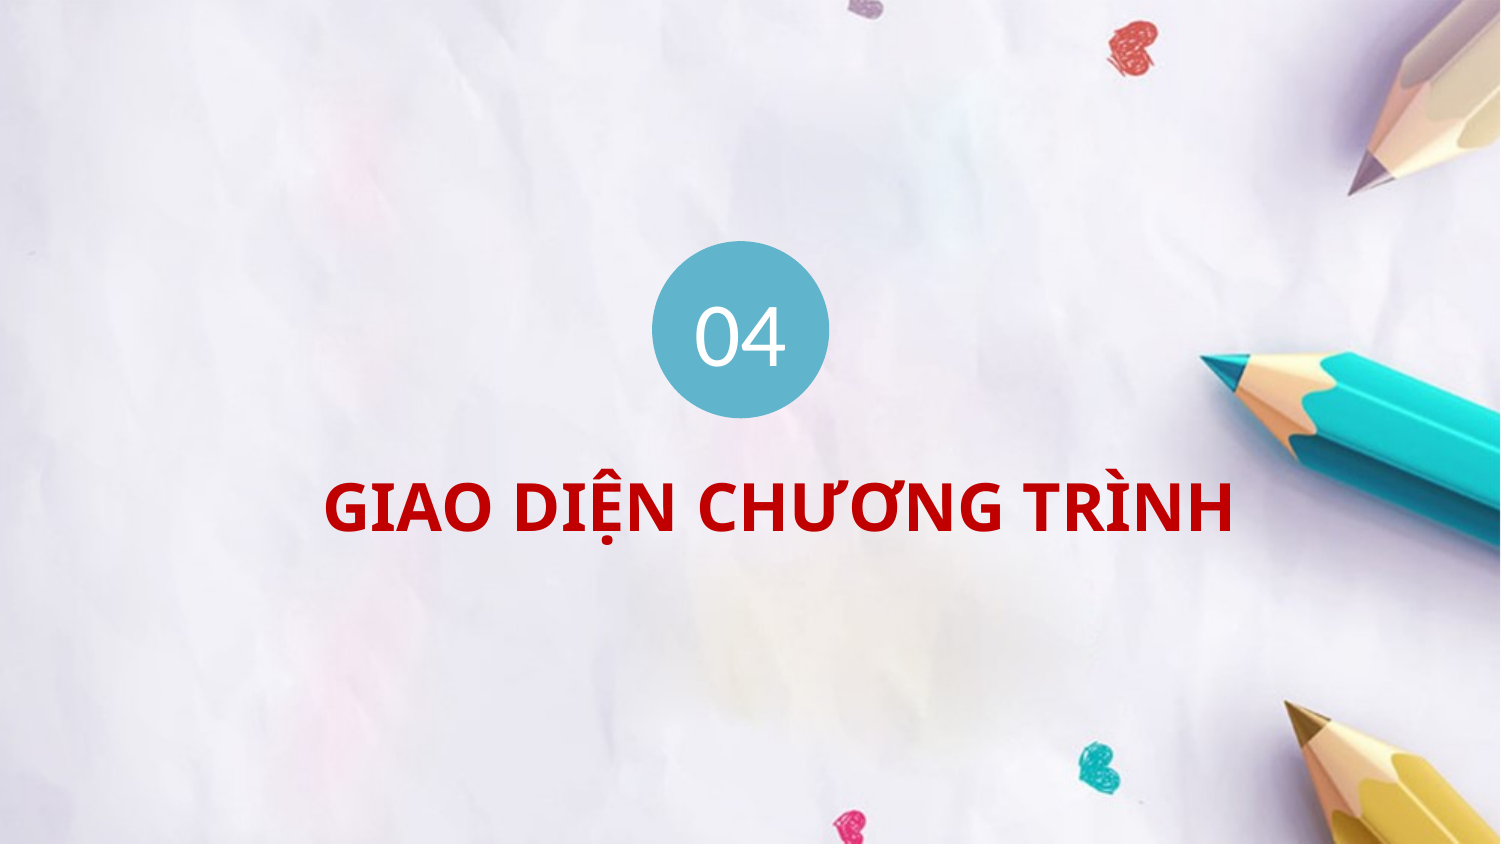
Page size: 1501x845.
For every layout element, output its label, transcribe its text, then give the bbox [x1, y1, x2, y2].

picture [0, 0, 1501, 844]
text_box GIAO DIỆN CHƯƠNG TRÌNH [307, 457, 1253, 553]
text_box 04 [651, 240, 831, 420]
